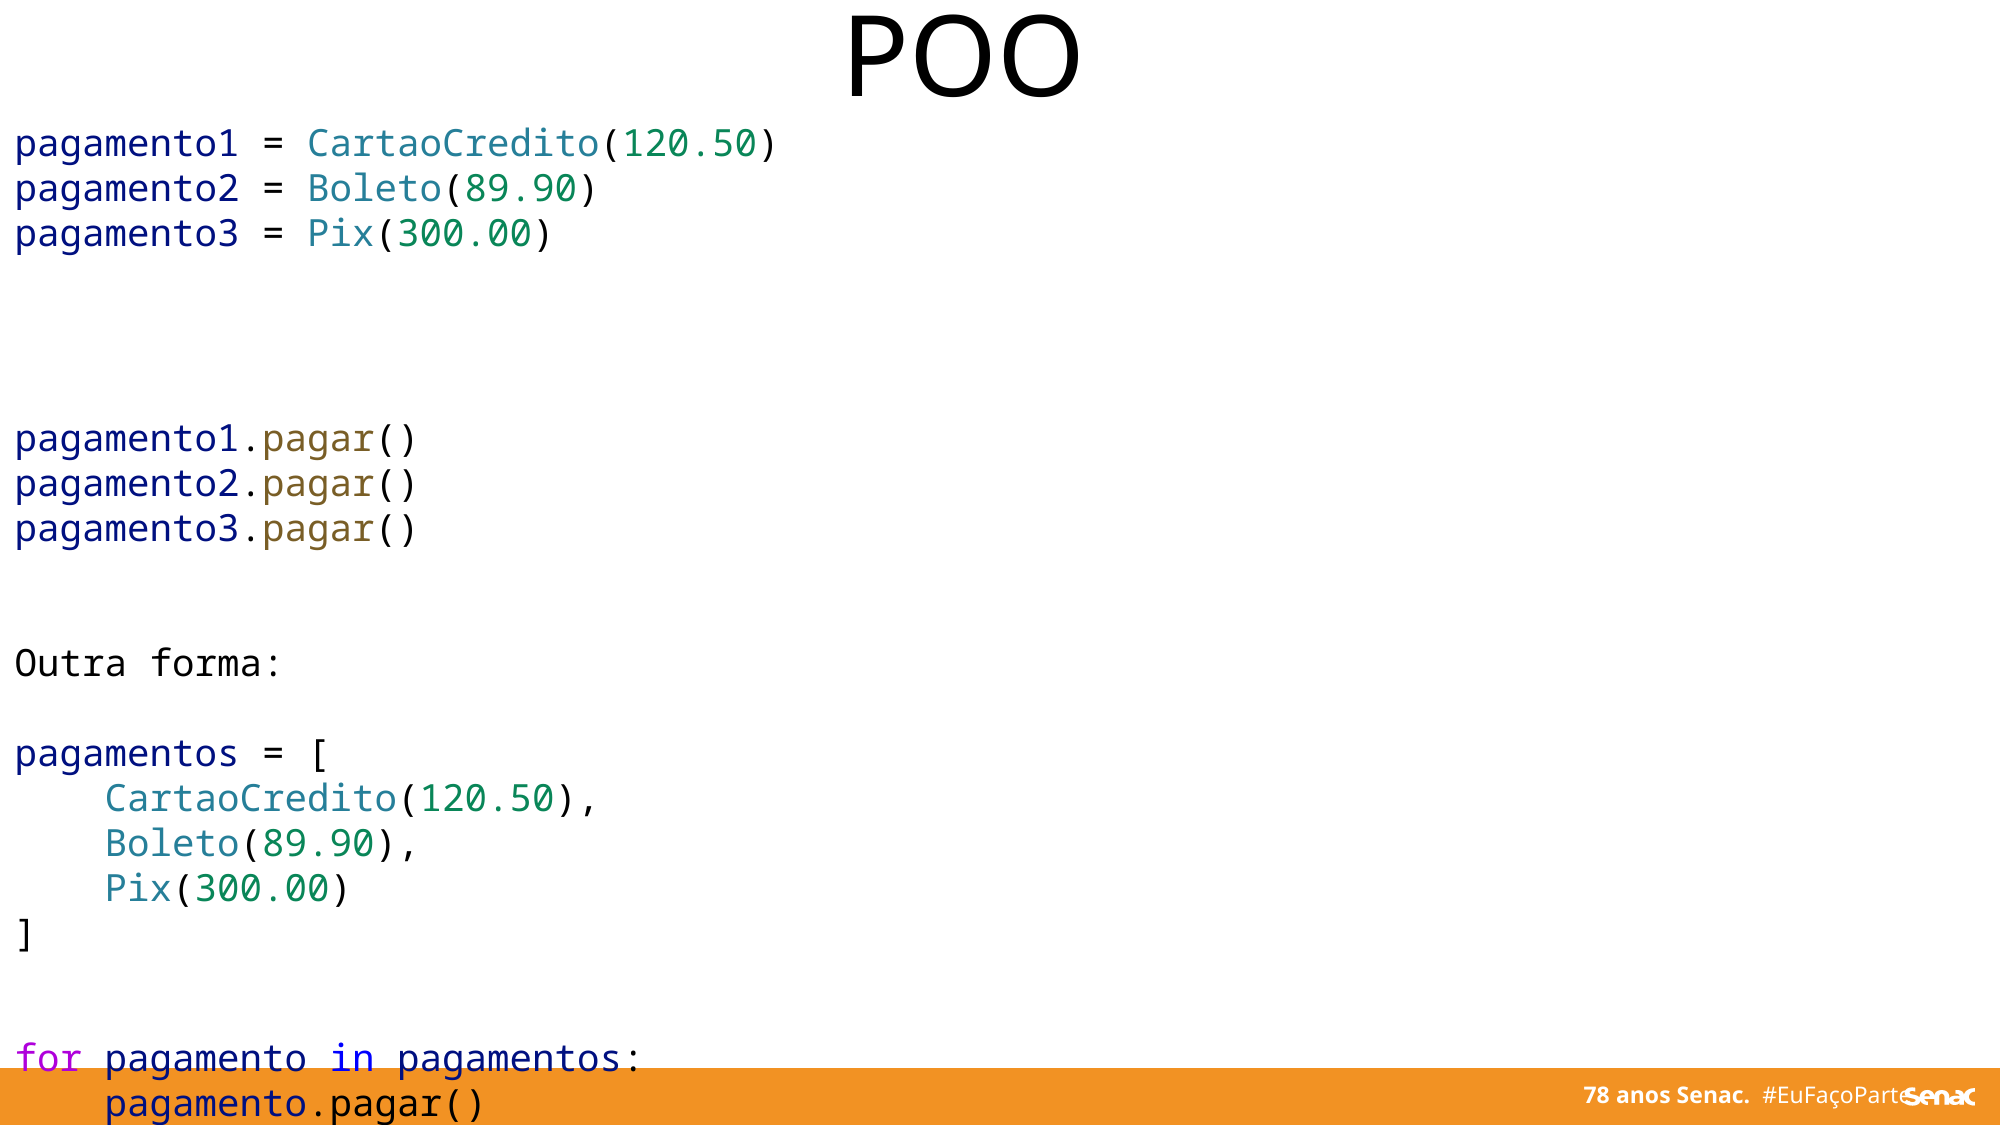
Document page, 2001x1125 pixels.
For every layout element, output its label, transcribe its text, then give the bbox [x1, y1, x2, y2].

text_box POO pagamento1 = CartaoCredito(120.50) pagamento2 = Boleto(89.90) pagamento3 = Pix(300.00) pagamento1.pagar() pagamento2.pagar() pagamento3.pagar() Outra forma: pagamentos = [ CartaoCredito(120.50), Boleto(89.90), Pix(300.00) ] for pagamento in pagamentos: pagamento.pagar() [0, 0, 1899, 1125]
picture [1899, 1069, 1976, 1123]
